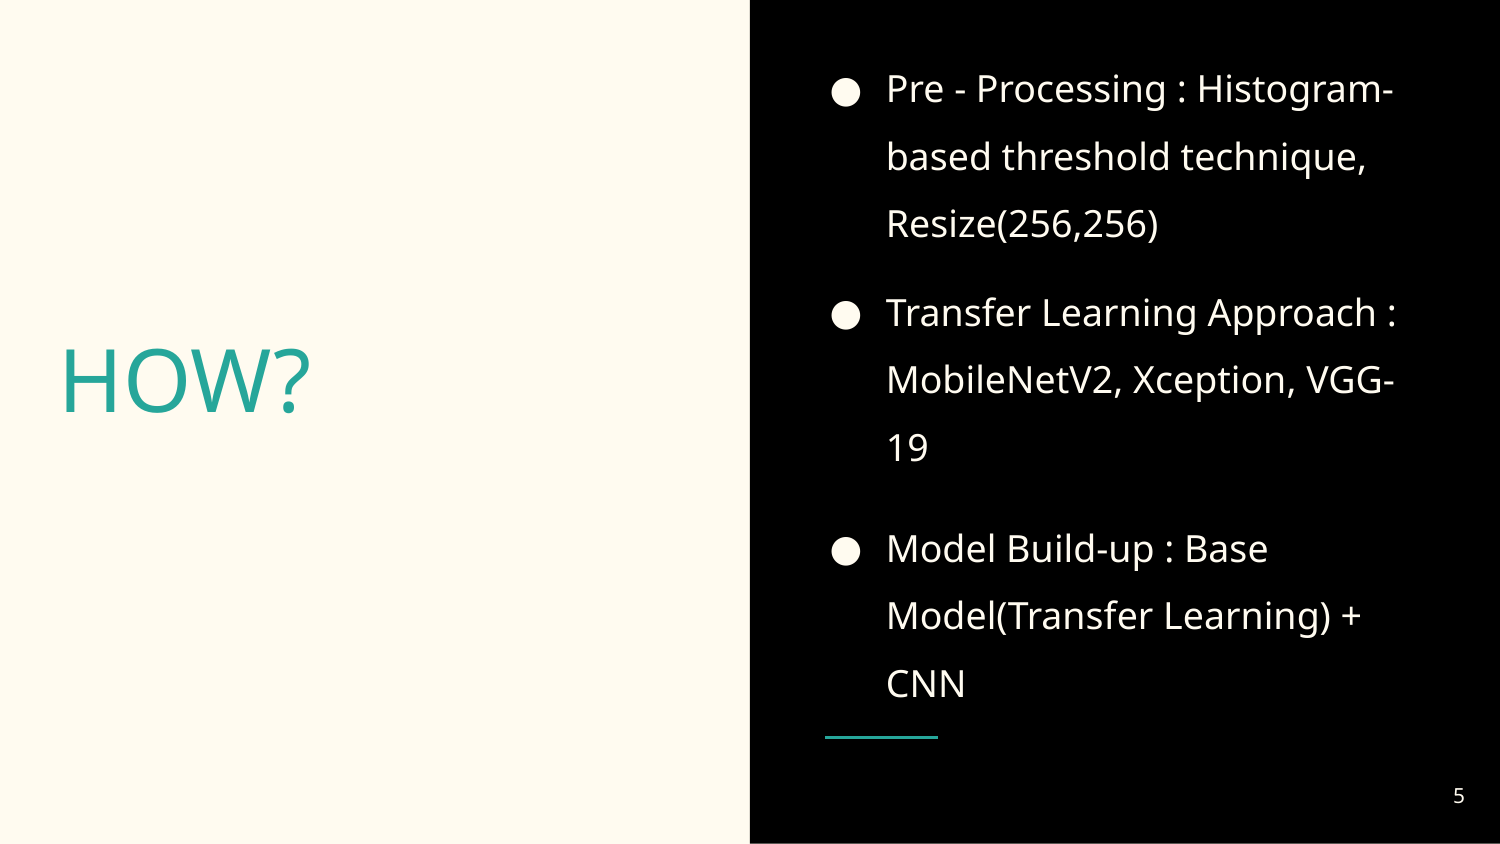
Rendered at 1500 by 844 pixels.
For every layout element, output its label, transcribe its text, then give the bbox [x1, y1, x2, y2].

title HOW? [43, 226, 708, 446]
slide_number ‹#› [1389, 764, 1480, 830]
list Pre - Processing : Histogram-based threshold technique, Resize(256,256) Transfer Learning Approach : MobileNetV2, Xception, VGG-19 Model Build-up : Base Model(Transfer Learning) + CNN [795, 19, 1430, 813]
